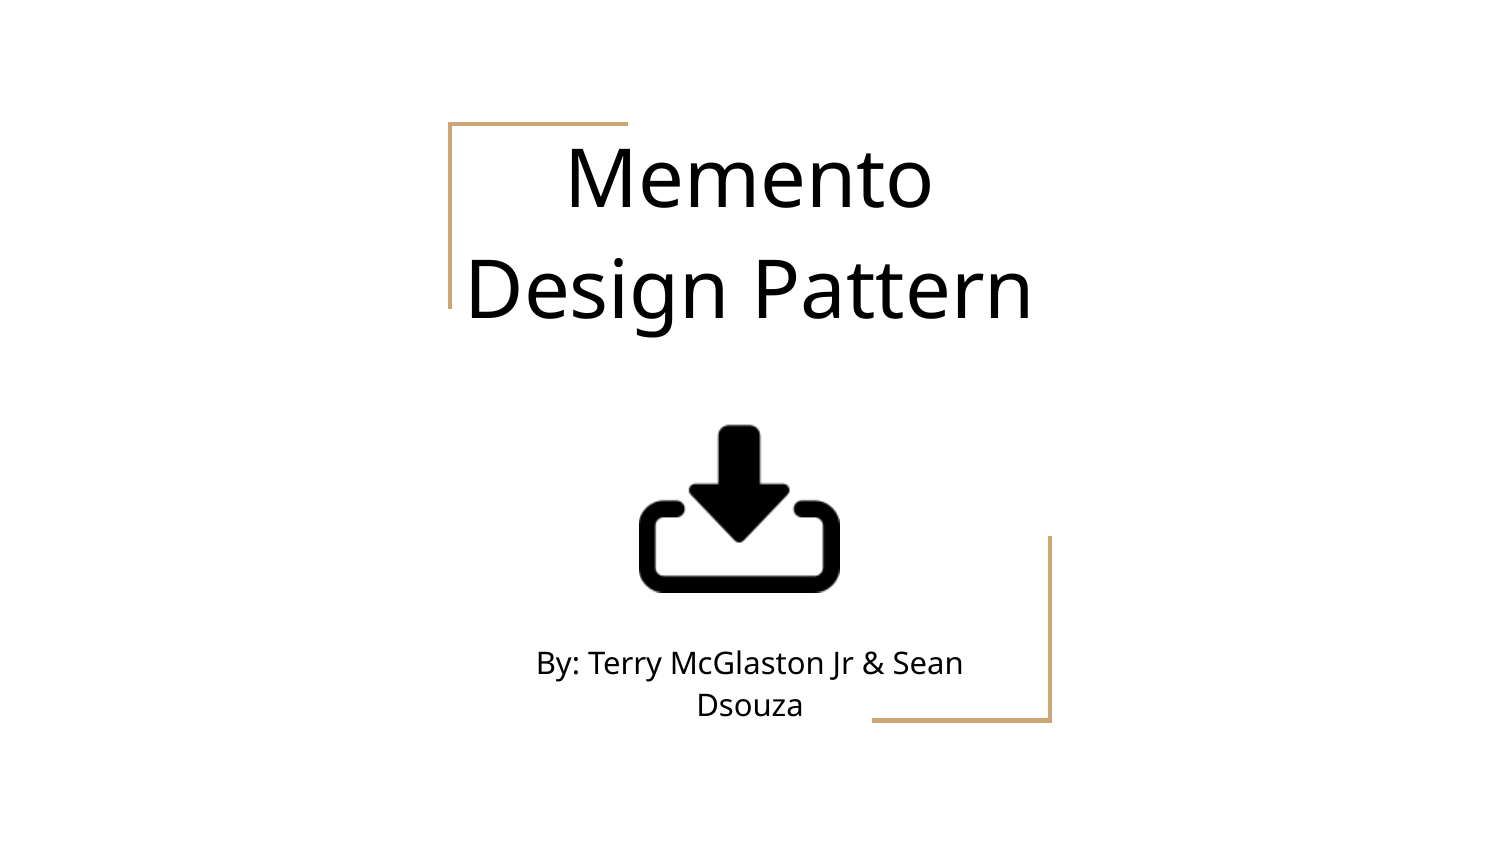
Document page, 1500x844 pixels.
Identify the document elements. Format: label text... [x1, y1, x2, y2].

title Memento Design Pattern [422, 105, 1078, 358]
subtitle By: Terry McGlaston Jr & Sean Dsouza [499, 626, 1001, 742]
picture [639, 391, 840, 593]
